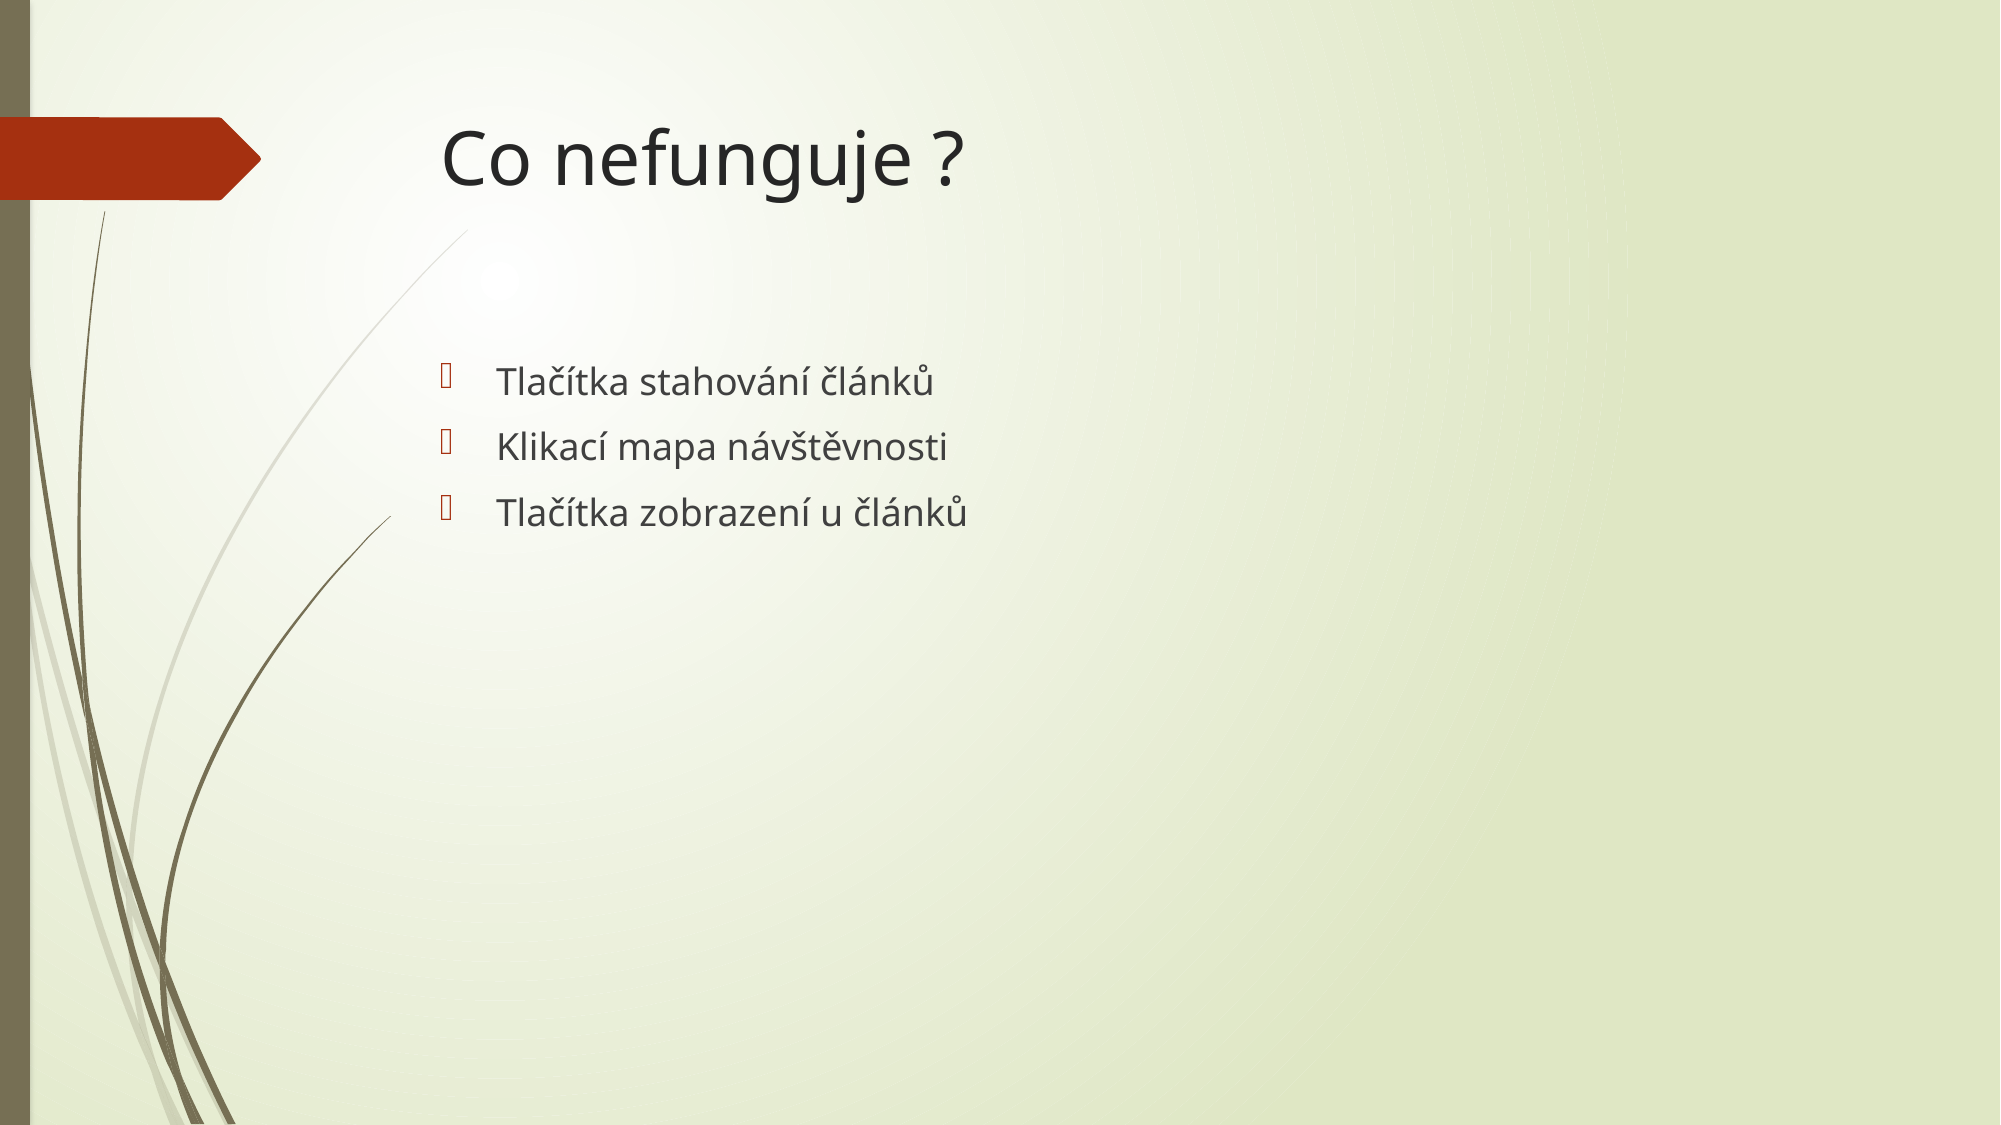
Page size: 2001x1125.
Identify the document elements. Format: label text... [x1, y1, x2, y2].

title Co nefunguje ? [425, 102, 1888, 313]
list Tlačítka stahování článků Klikací mapa návštěvnosti Tlačítka zobrazení u článků [424, 350, 1888, 970]
